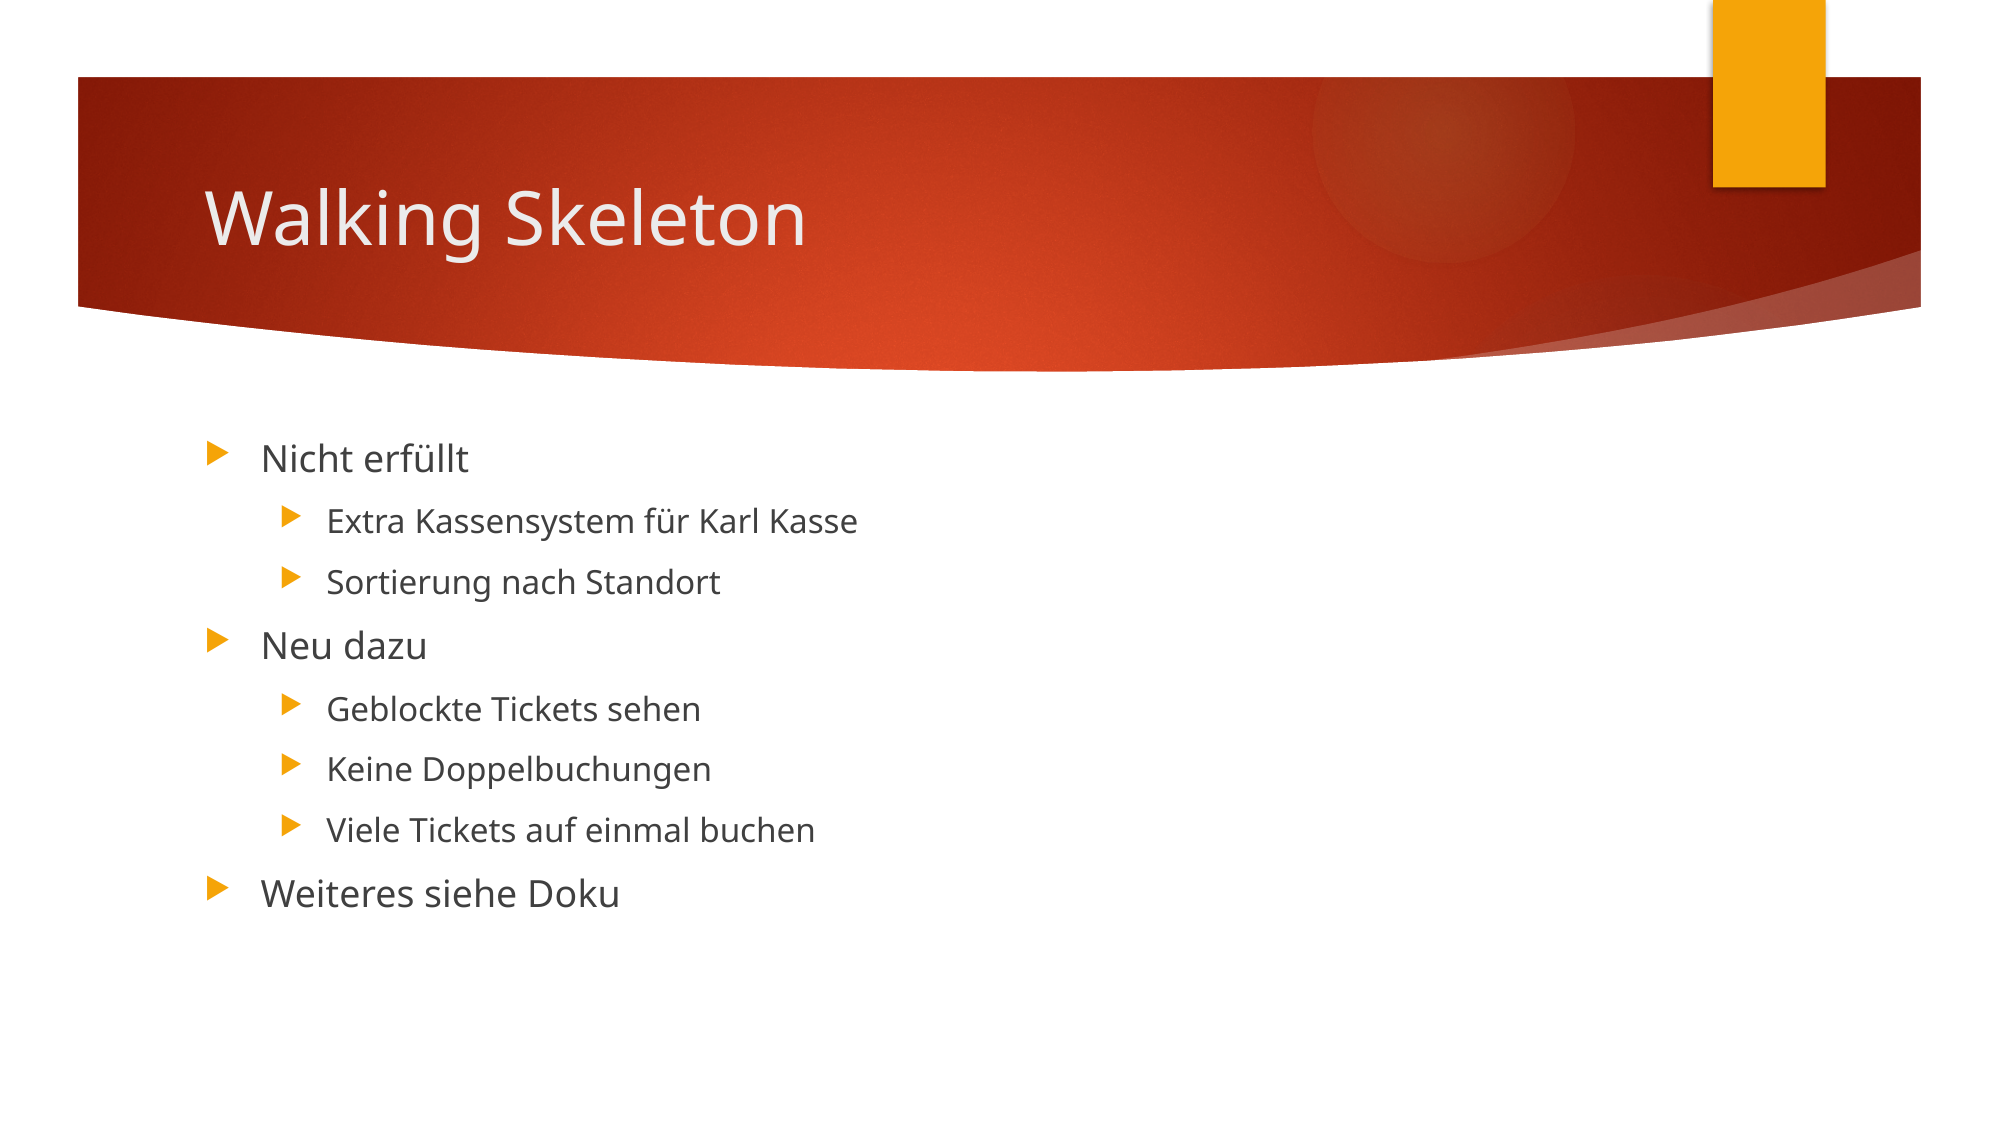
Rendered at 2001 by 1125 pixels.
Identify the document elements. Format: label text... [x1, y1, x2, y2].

list Nicht erfüllt Extra Kassensystem für Karl Kasse Sortierung nach Standort Neu dazu Geblockte Tickets sehen Keine Doppelbuchungen Viele Tickets auf einmal buchen Weiteres siehe Doku [189, 427, 1627, 988]
title Walking Skeleton [189, 155, 1627, 275]
